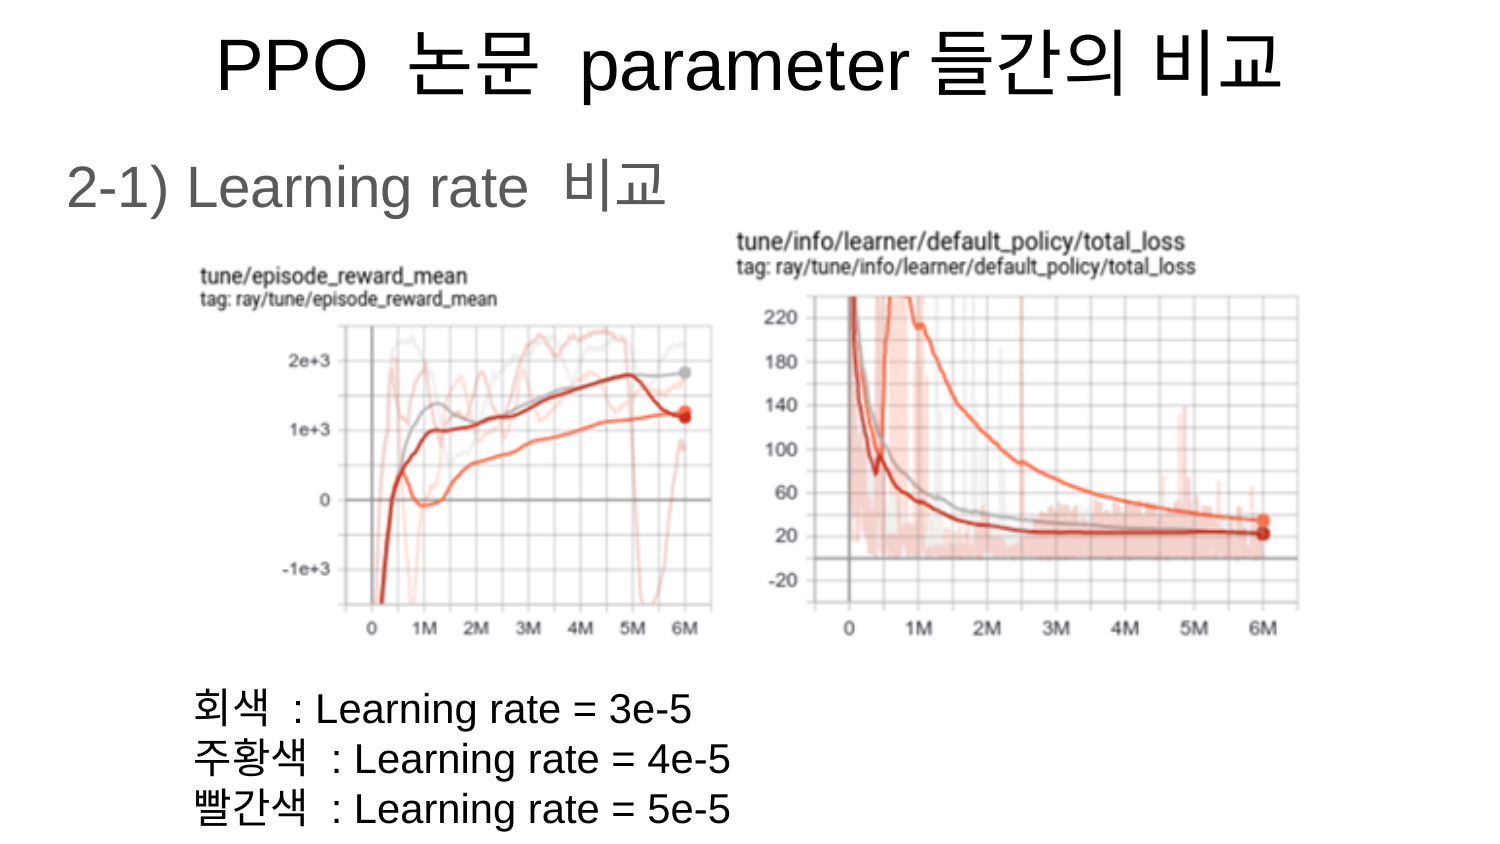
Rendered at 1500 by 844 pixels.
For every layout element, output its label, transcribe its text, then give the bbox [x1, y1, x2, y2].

subtitle 2-1) Learning rate 비교 [51, 133, 1449, 264]
text_box 회색 : Learning rate = 3e-5 주황색 : Learning rate = 4e-5 빨간색 : Learning rate = 5e-5 [178, 666, 1226, 797]
title PPO 논문 parameter들간의 비교 [51, 0, 1449, 121]
picture [190, 223, 1310, 646]
